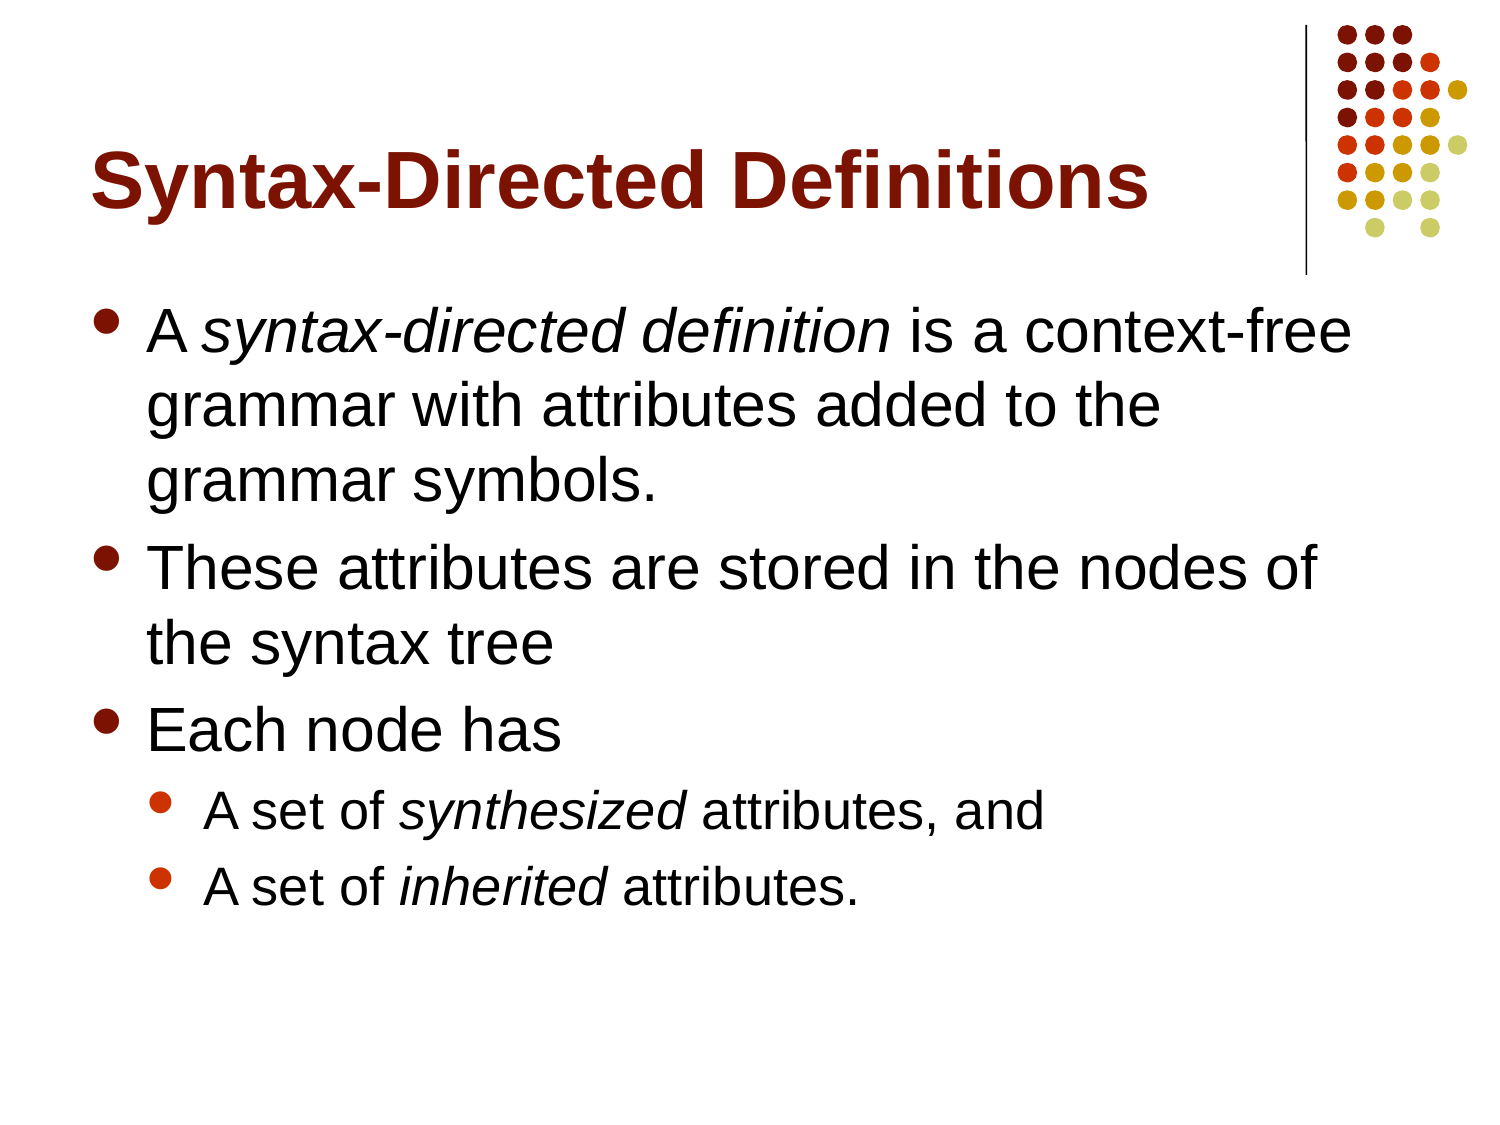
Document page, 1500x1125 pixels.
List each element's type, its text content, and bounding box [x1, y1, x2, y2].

list A syntax-directed definition is a context-free grammar with attributes added to the grammar symbols. These attributes are stored in the nodes of the syntax tree Each node has A set of synthesized attributes, and A set of inherited attributes. [74, 281, 1426, 1006]
title Syntax-Directed Definitions [74, 19, 1313, 233]
